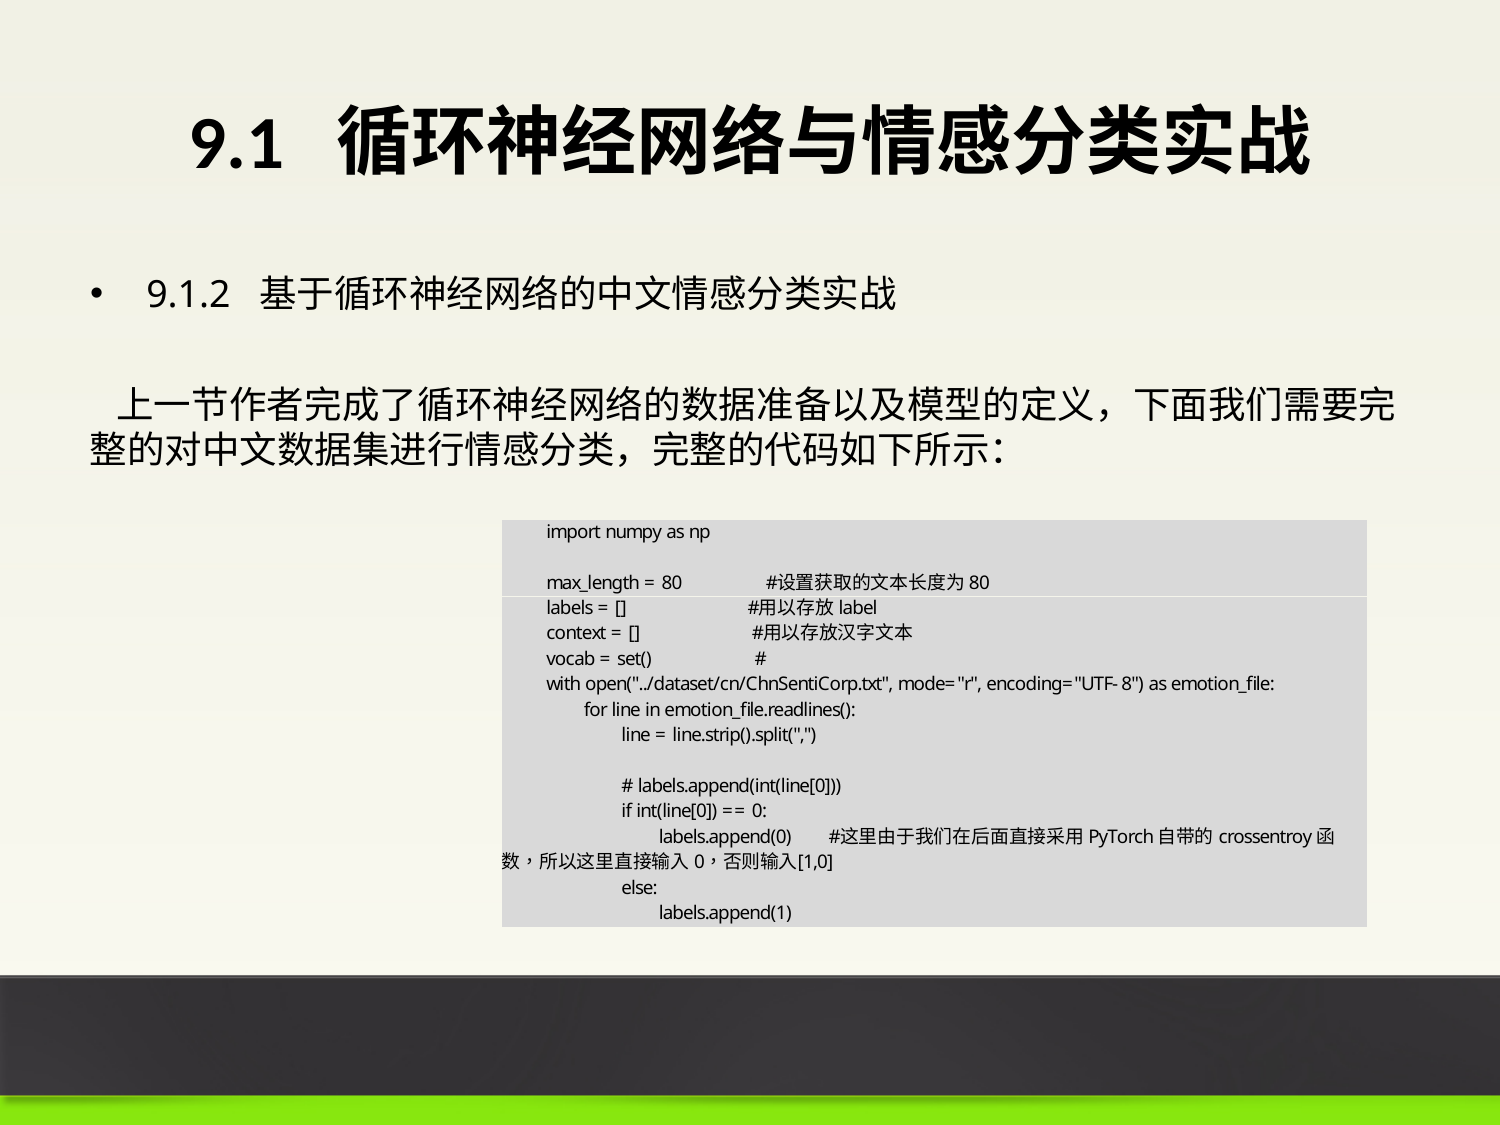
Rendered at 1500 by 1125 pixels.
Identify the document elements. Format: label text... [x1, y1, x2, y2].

picture [0, 0, 1500, 1125]
title 9.1 循环神经网络与情感分类实战 [75, 45, 1425, 233]
list 9.1.2 基于循环神经网络的中文情感分类实战 [75, 262, 1425, 374]
text_box 上一节作者完成了循环神经网络的数据准备以及模型的定义，下面我们需要完整的对中文数据集进行情感分类，完整的代码如下所示： [75, 373, 1412, 524]
